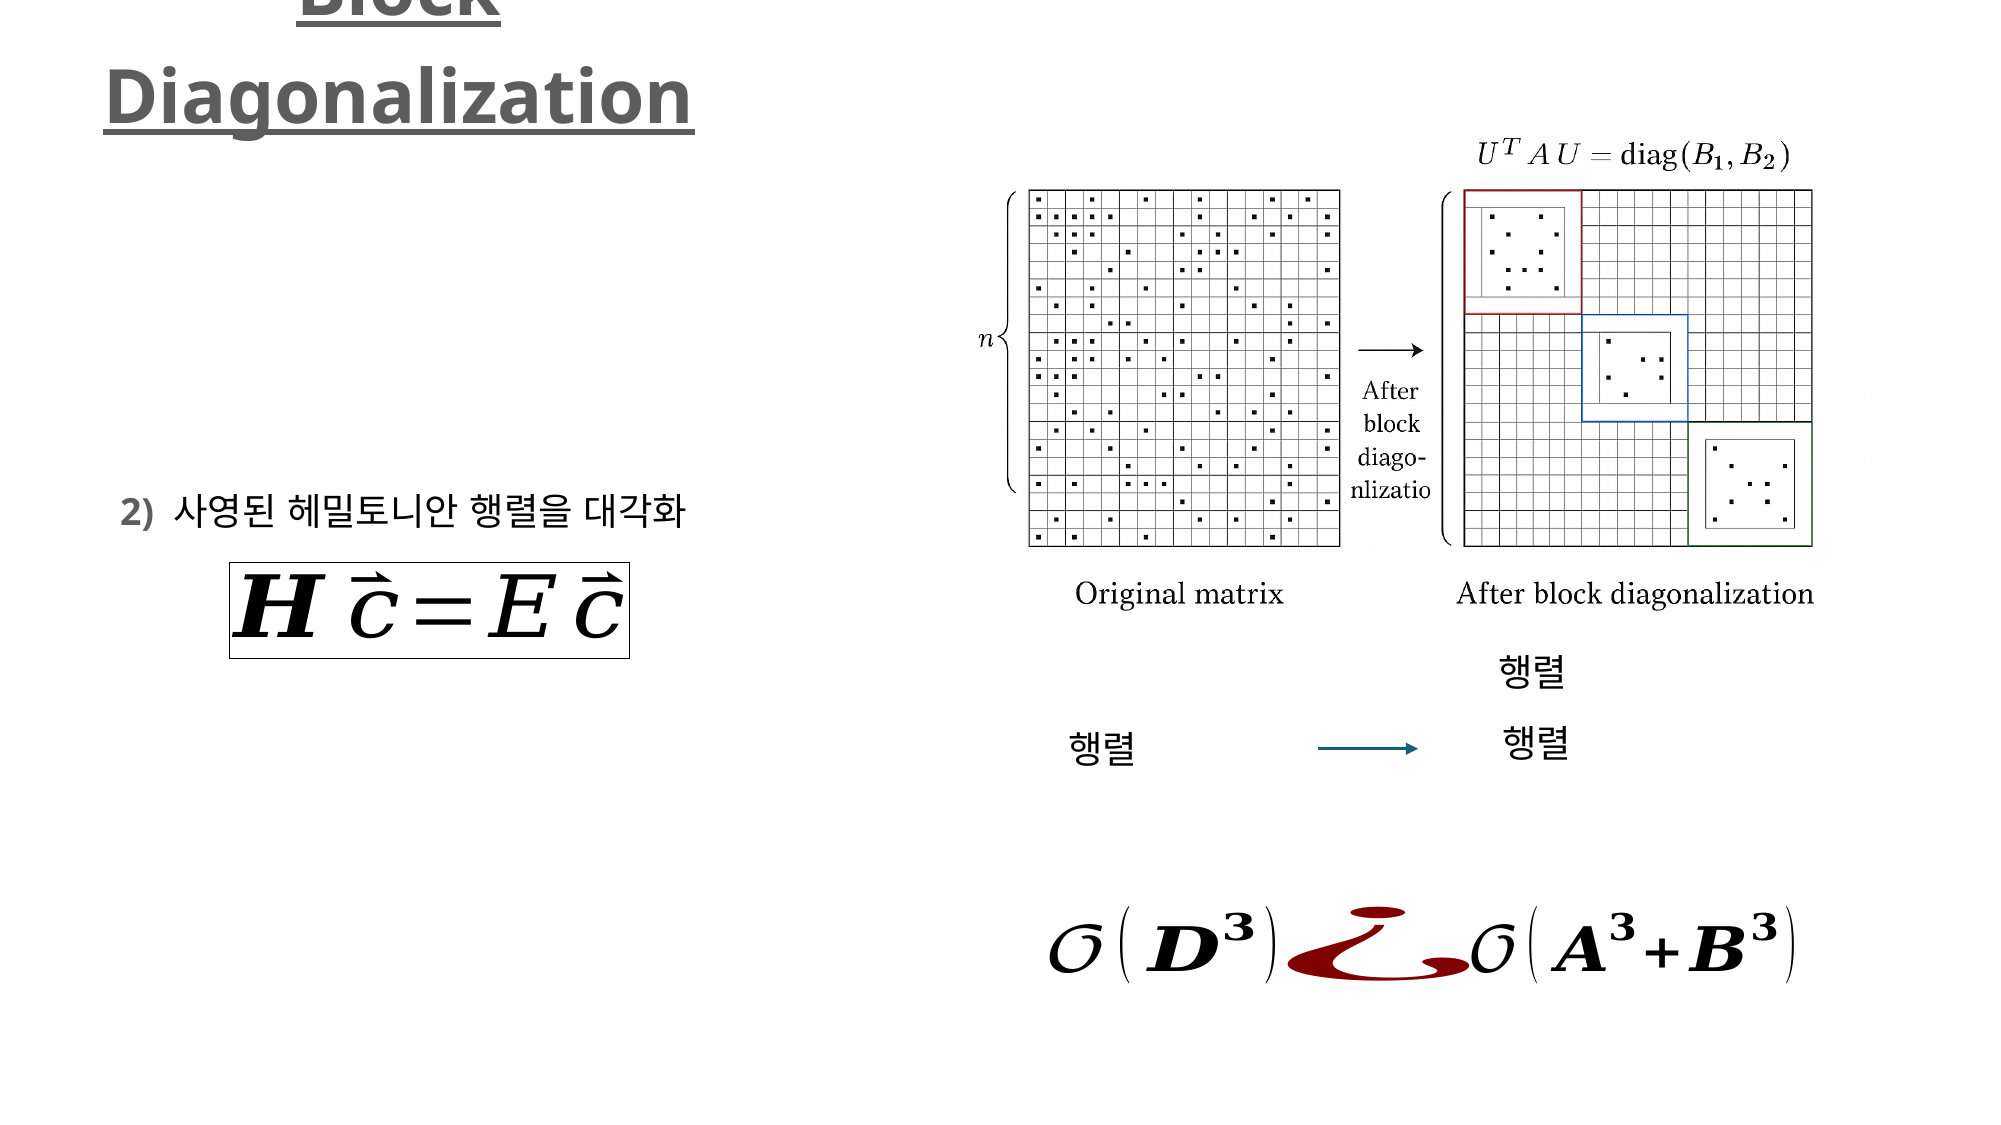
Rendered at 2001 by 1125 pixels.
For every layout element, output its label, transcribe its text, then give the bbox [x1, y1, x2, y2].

text_box 2) 사영된 헤밀토니안 행렬을 대각화 [105, 480, 955, 541]
title Block Diagonalization [0, 70, 814, 147]
picture [955, 89, 1867, 698]
